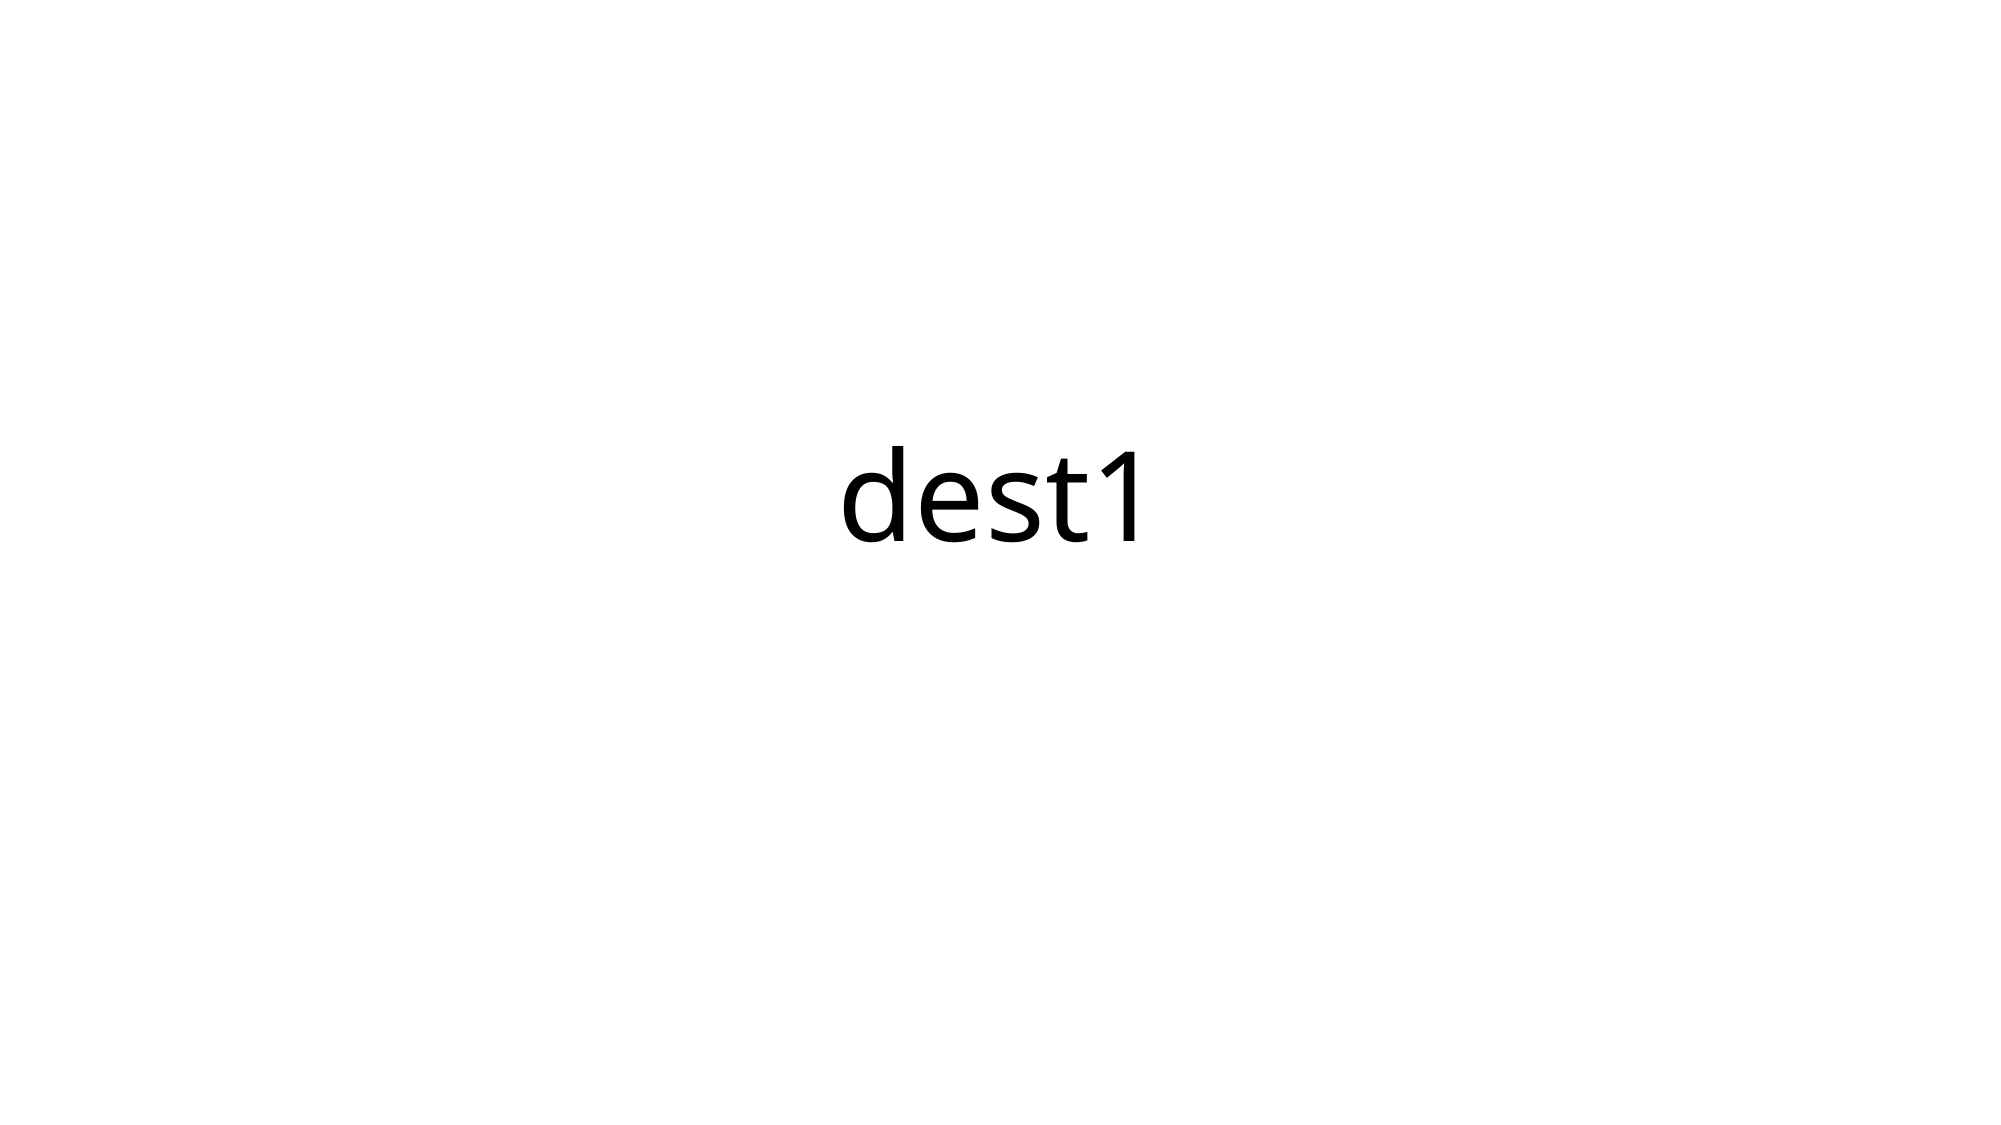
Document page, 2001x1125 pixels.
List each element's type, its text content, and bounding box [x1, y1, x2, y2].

title dest1 [249, 184, 1750, 576]
